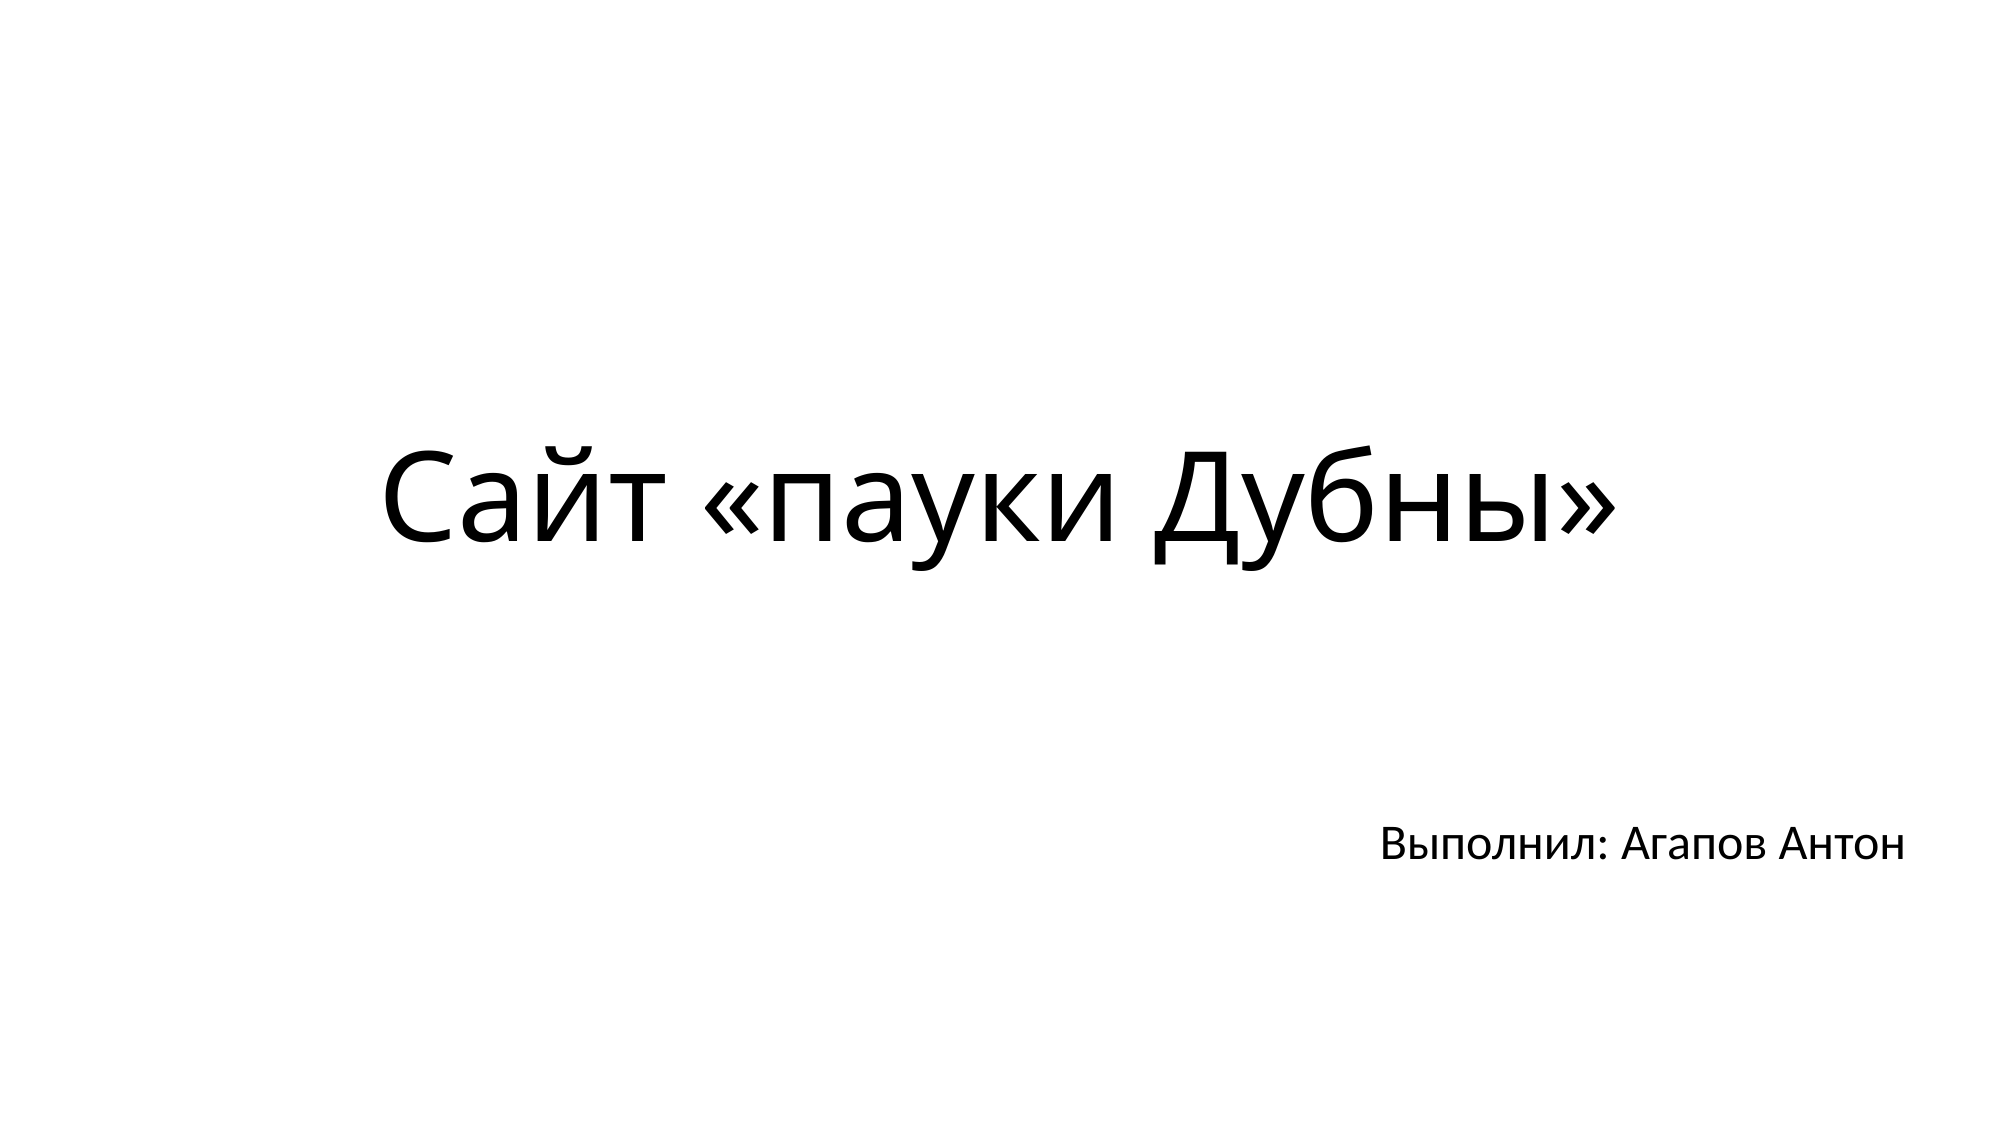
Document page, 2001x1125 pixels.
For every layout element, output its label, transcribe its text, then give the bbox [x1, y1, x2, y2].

title Сайт «пауки Дубны» [249, 184, 1750, 576]
subtitle Выполнил: Агапов Антон [933, 809, 1922, 941]
